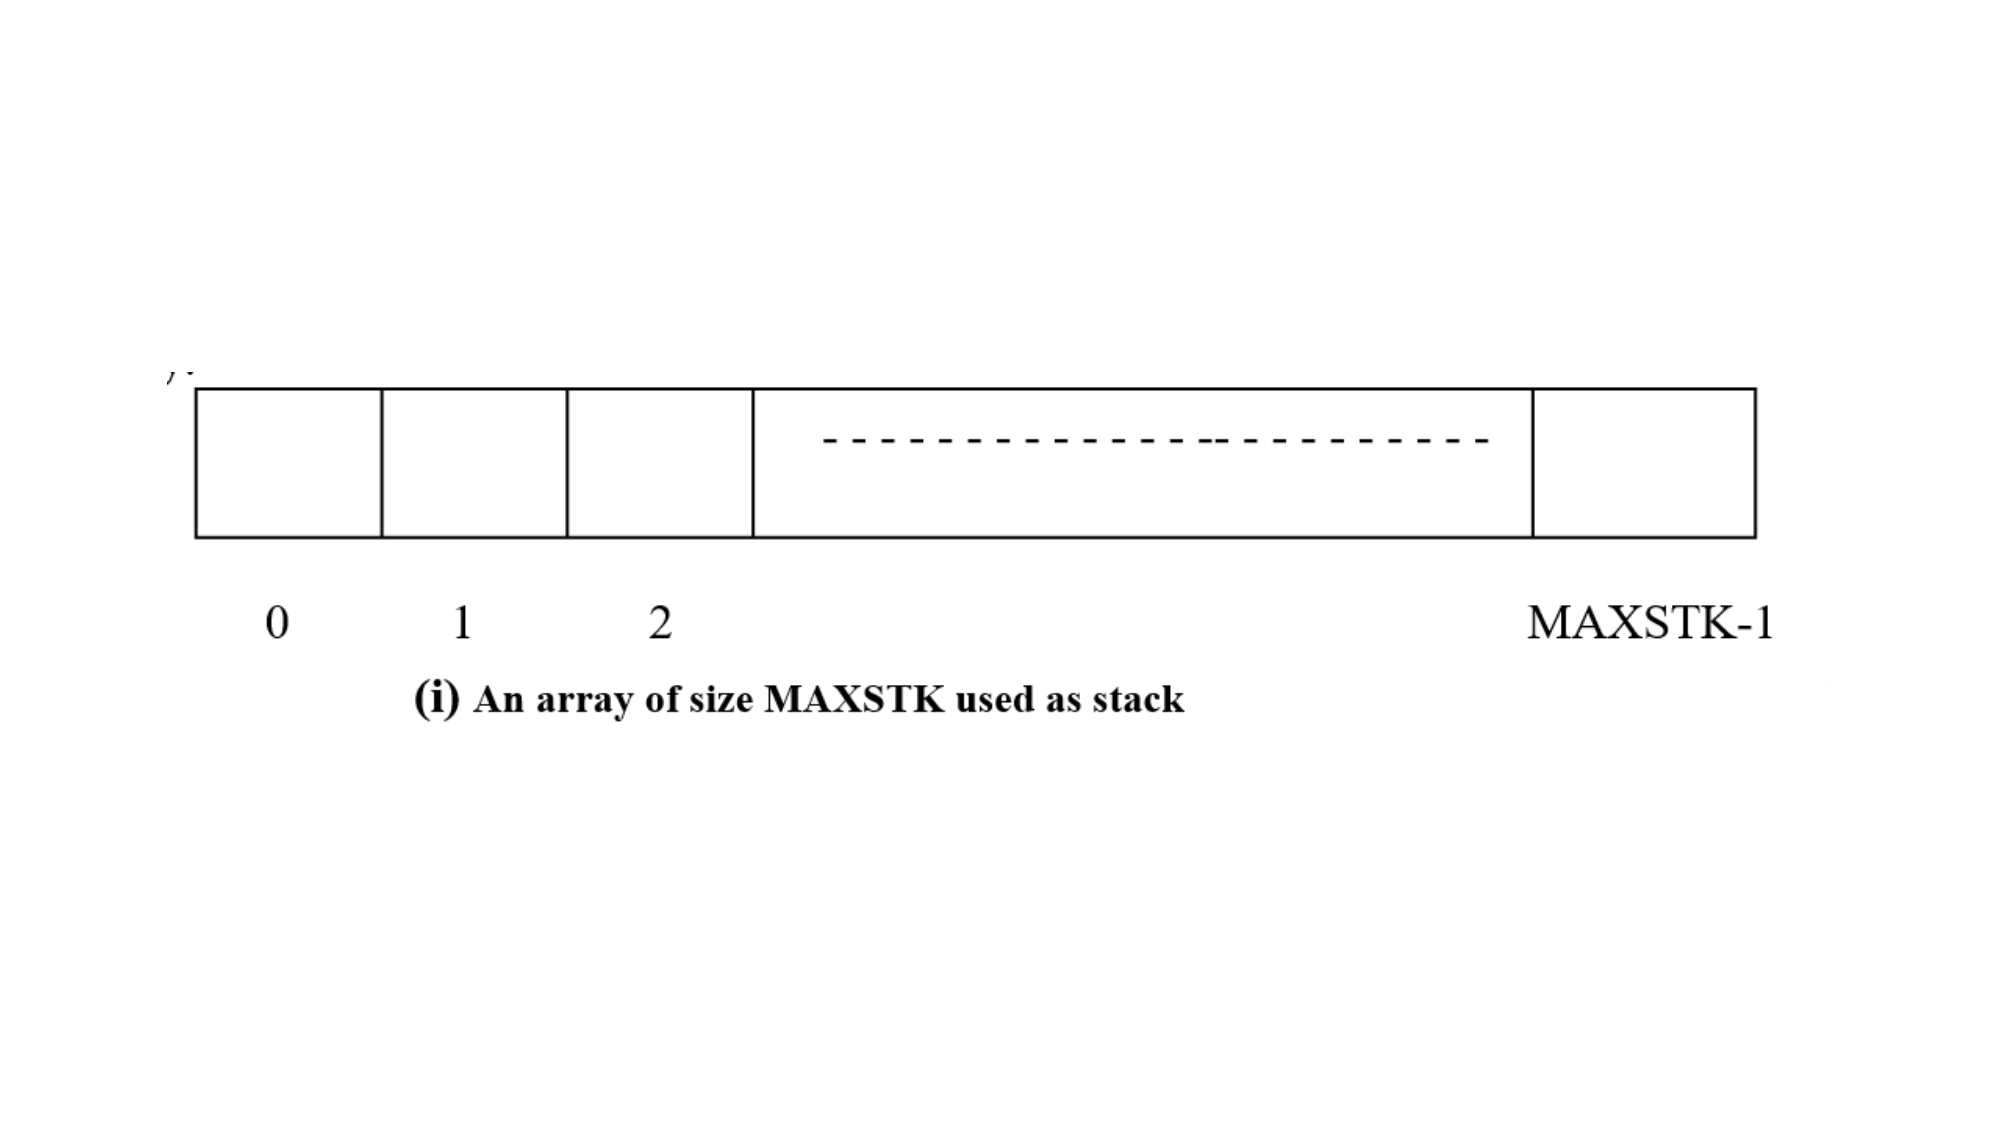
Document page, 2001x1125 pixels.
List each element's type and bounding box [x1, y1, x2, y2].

list [167, 372, 1832, 753]
